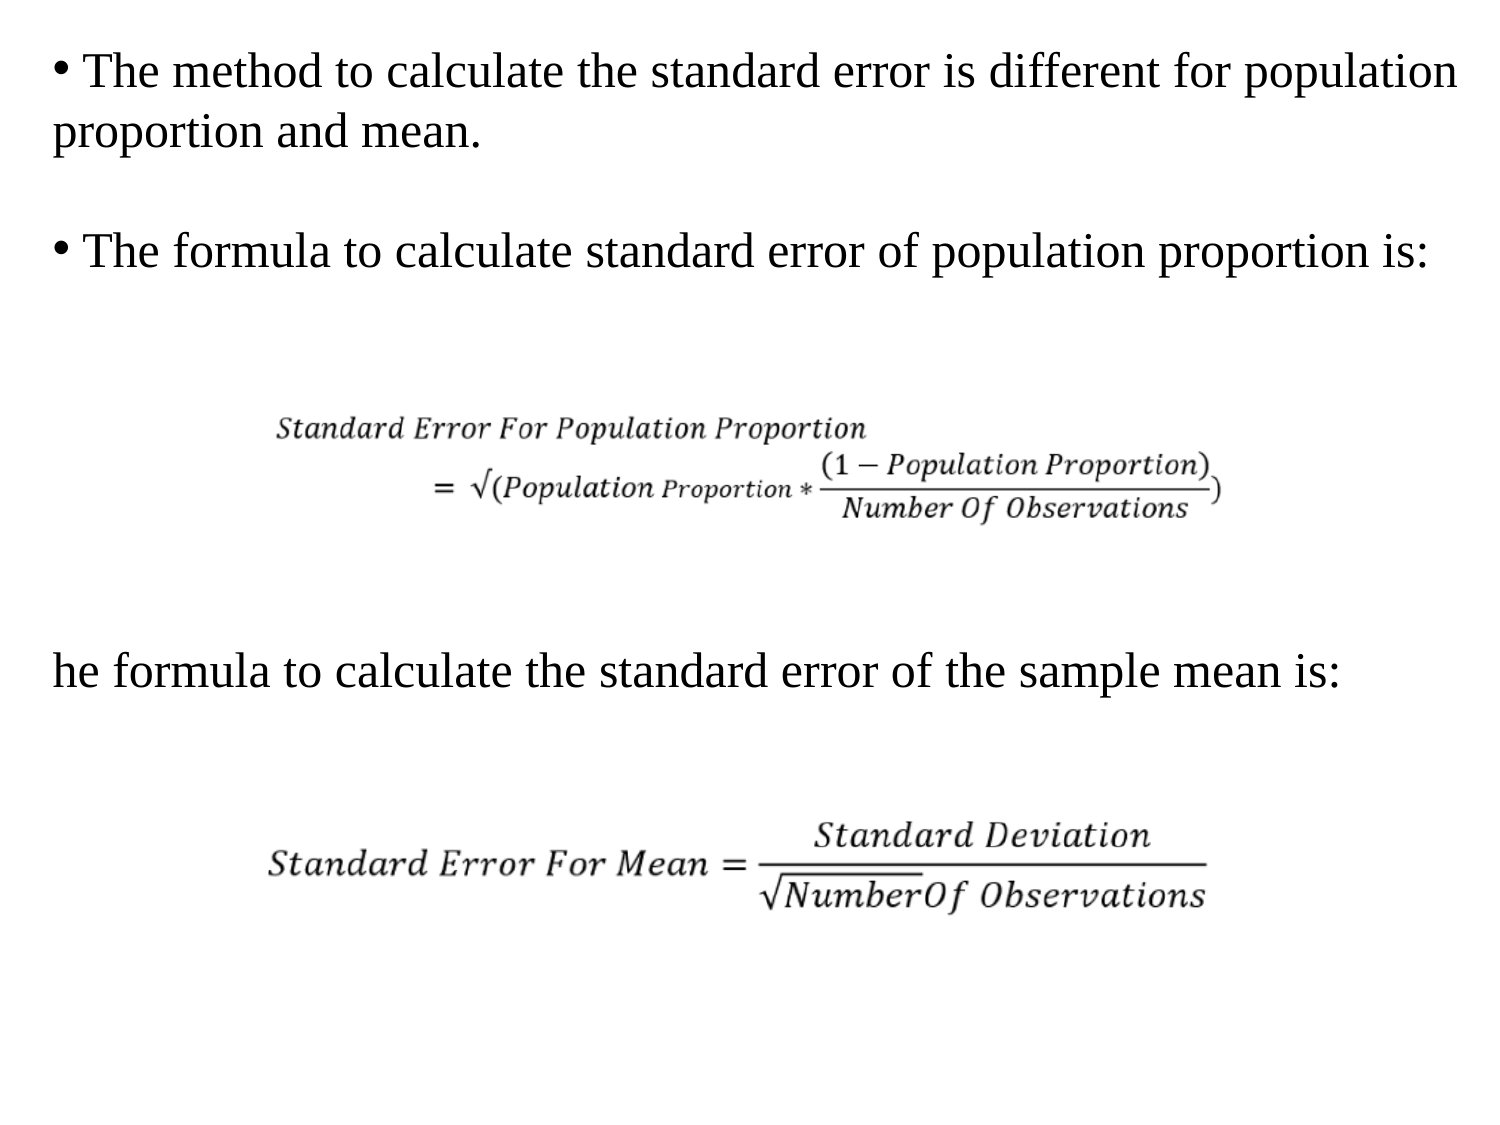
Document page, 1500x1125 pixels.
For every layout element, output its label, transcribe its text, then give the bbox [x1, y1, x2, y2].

picture [249, 799, 1225, 943]
picture [262, 374, 1237, 557]
text_box The method to calculate the standard error is different for population proportion and mean. The formula to calculate standard error of population proportion is: he formula to calculate the standard error of the sample mean is: [37, 29, 1475, 945]
